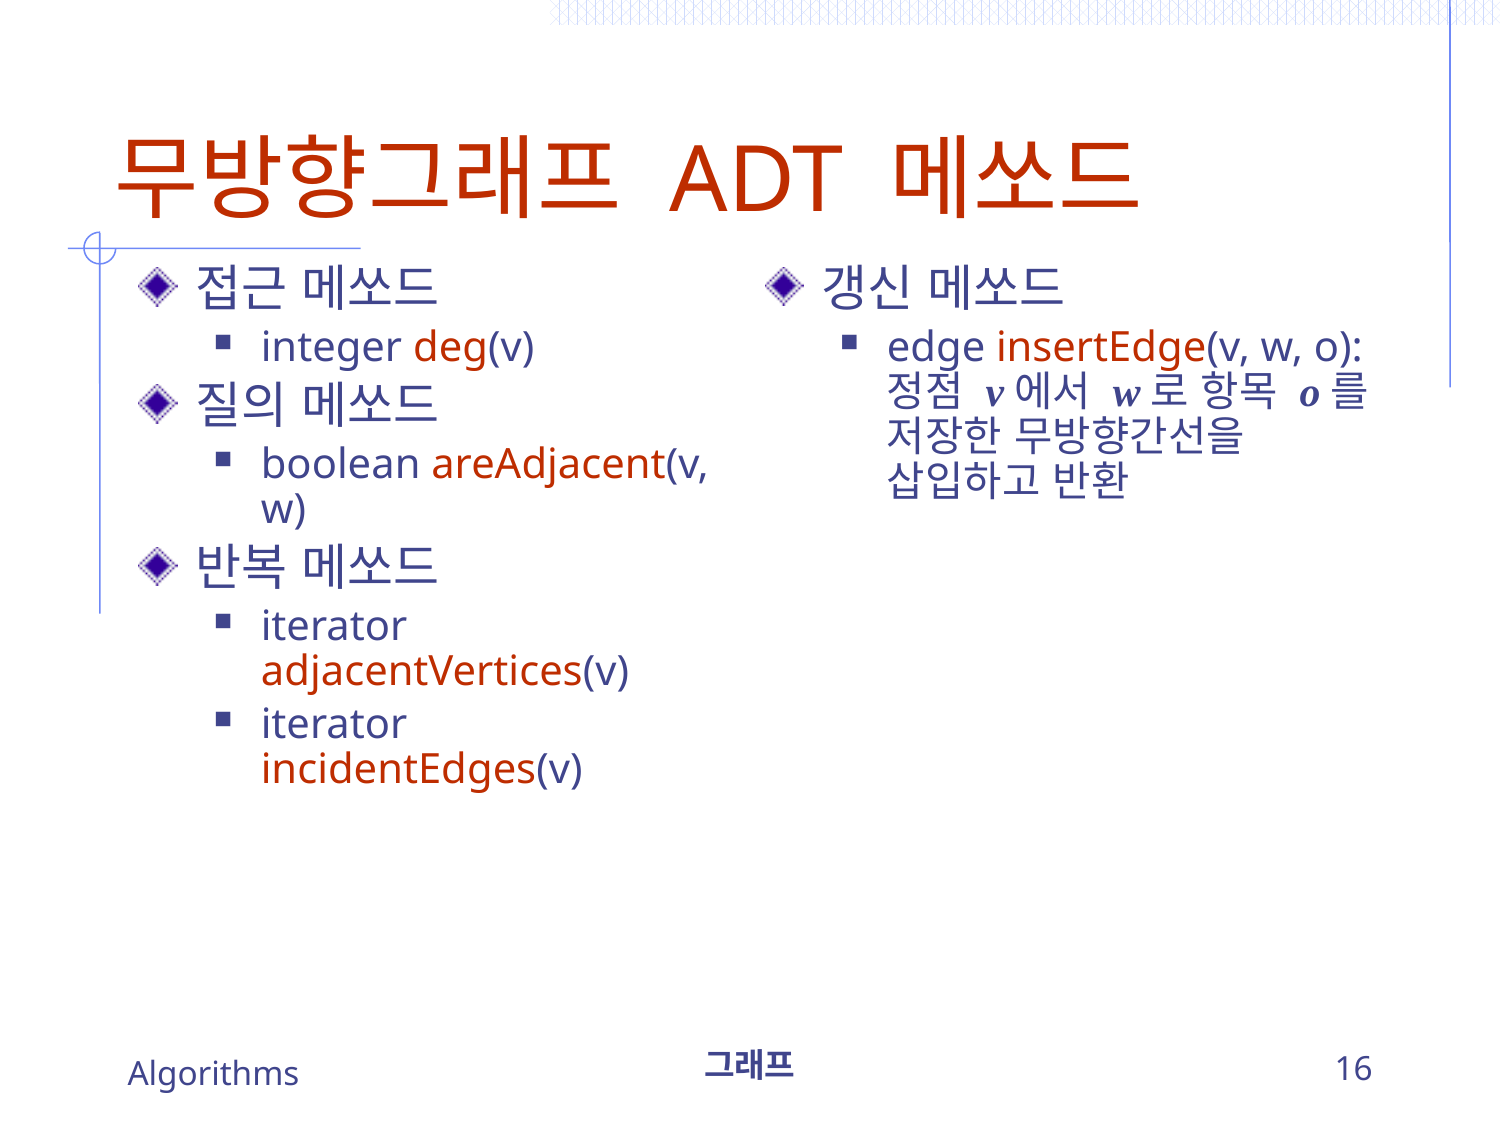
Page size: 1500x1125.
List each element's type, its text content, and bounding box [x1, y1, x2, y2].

list 접근 메쏘드 integer deg(v) 질의 메쏘드 boolean areAdjacent(v, w) 반복 메쏘드 iterator adjacentVertices(v) iterator incidentEdges(v) [123, 255, 750, 965]
picture [138, 267, 178, 307]
text_box 갱신 메쏘드 edge insertEdge(v, w, o): 정점 v에서 w로 항목 o를 저장한 무방향간선을 삽입하고 반환 [750, 255, 1388, 974]
slide_number 16 [1074, 1024, 1388, 1101]
slide_number Algorithms [112, 1024, 469, 1101]
picture [765, 267, 804, 306]
footer 그래프 [512, 1024, 988, 1101]
picture [138, 384, 178, 424]
title 무방향그래프 ADT 메쏘드 [99, 49, 1392, 238]
picture [138, 547, 178, 586]
